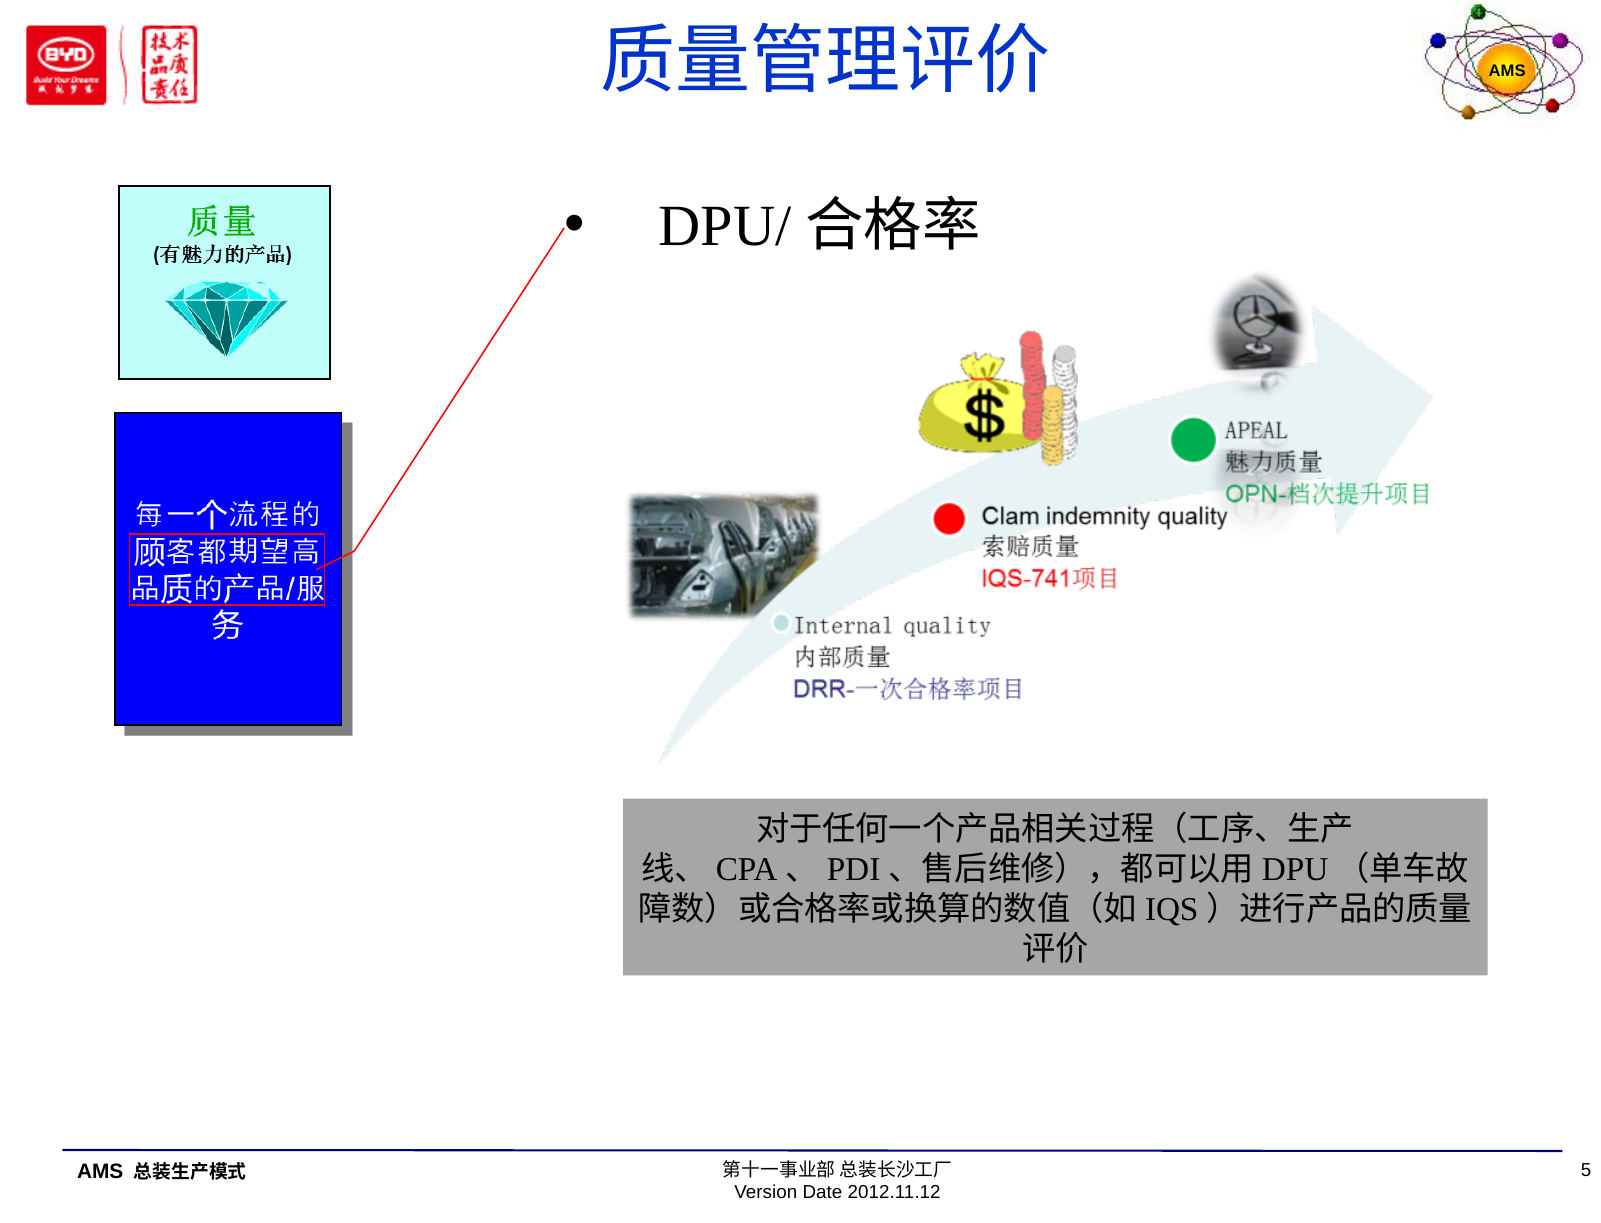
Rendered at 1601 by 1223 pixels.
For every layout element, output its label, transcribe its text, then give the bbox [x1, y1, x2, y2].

text_box 对于任何一个产品相关过程（工序、生产线、CPA、PDI、售后维修），都可以用DPU（单车故障数）或合格率或换算的数值（如IQS）进行产品的质量评价 [623, 798, 1488, 976]
picture [104, 185, 355, 736]
picture [25, 10, 199, 118]
text_box DPU/合格率 [550, 180, 1263, 265]
picture [622, 266, 1450, 765]
picture [1412, 0, 1600, 129]
text_box 质量管理评价 [149, 12, 1500, 100]
